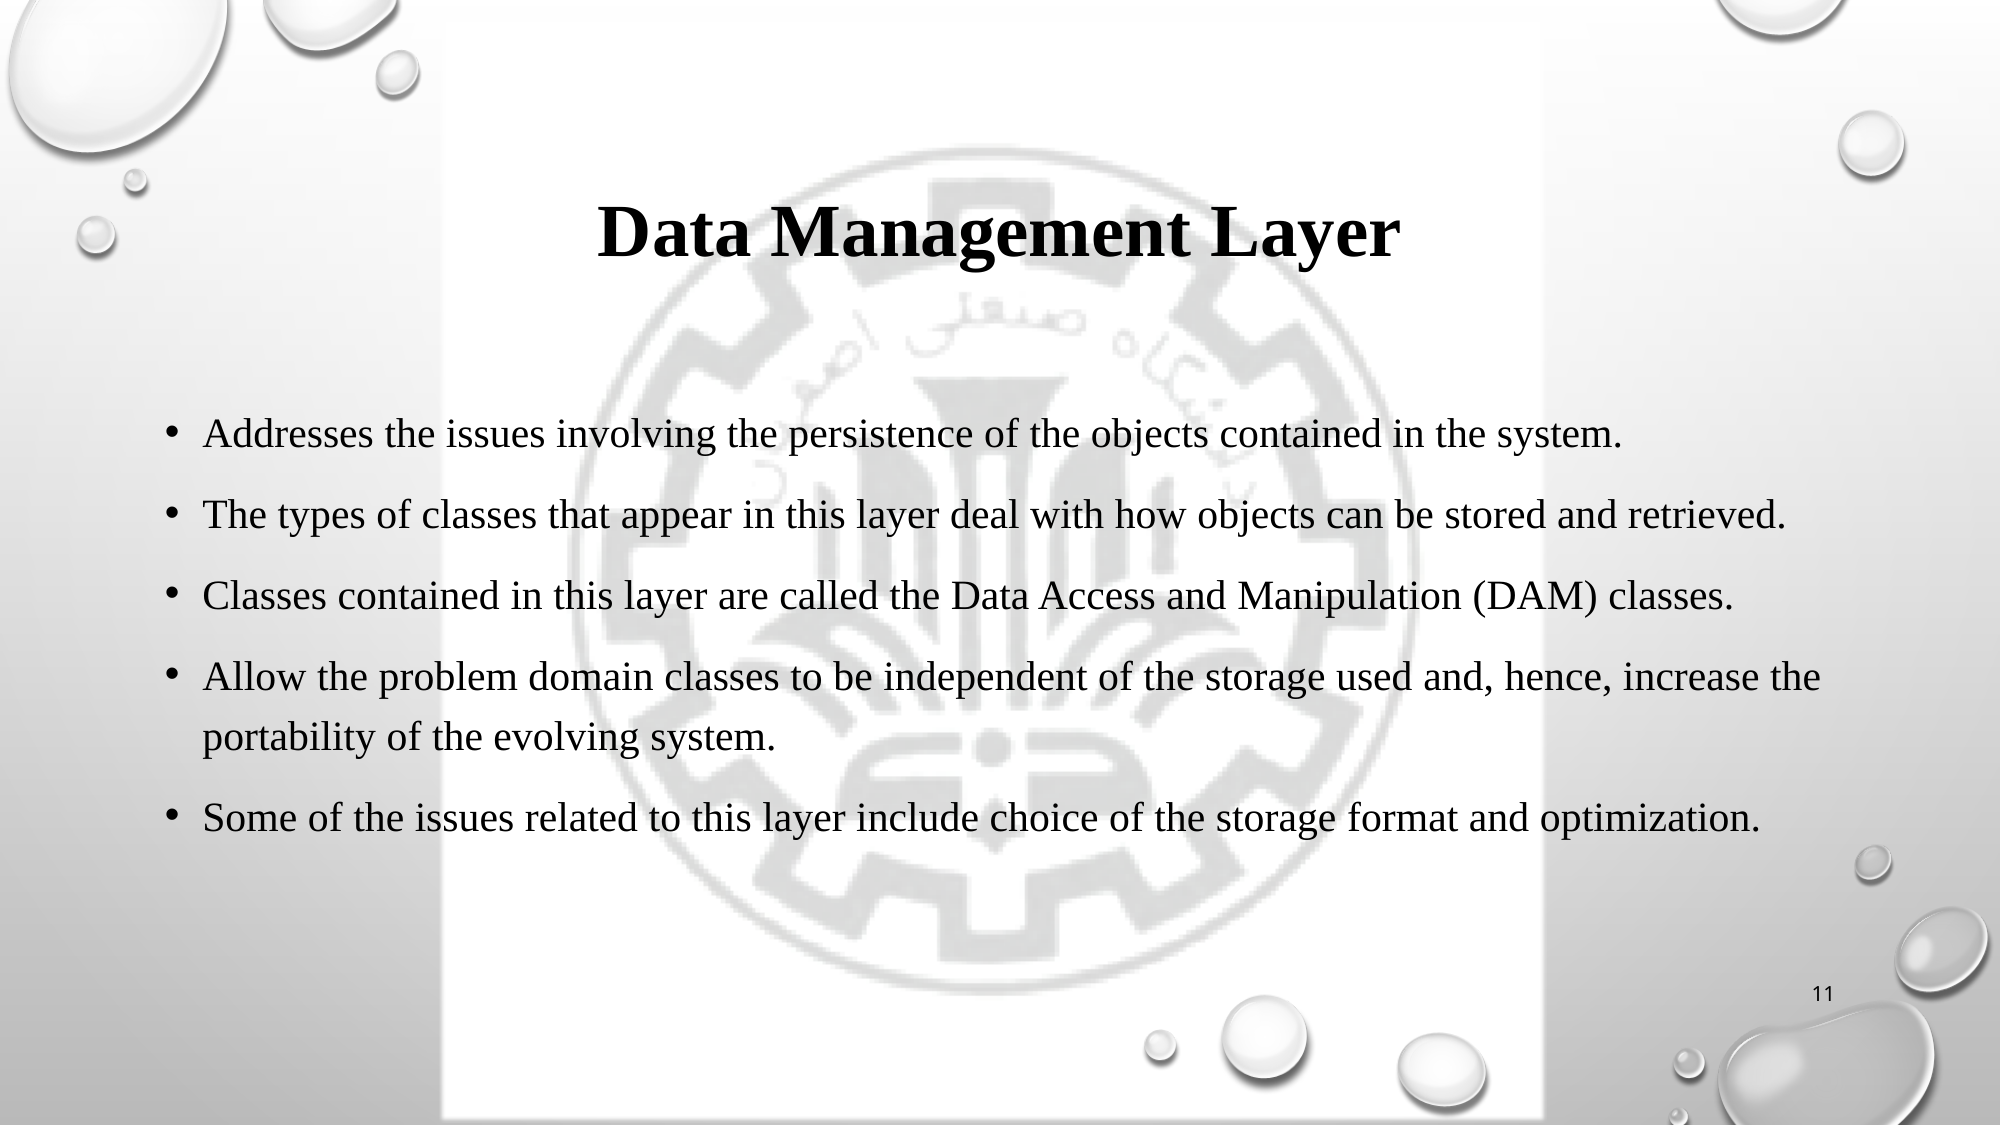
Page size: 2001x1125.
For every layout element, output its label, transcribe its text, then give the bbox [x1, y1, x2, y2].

picture [0, 0, 2000, 1125]
slide_number 11 [1724, 965, 1851, 1025]
list Addresses the issues involving the persistence of the objects contained in the system. The types of classes that appear in this layer deal with how objects can be stored and retrieved. Classes contained in this layer are called the Data Access and Manipulation (DAM) classes. Allow the problem domain classes to be independent of the storage used and, hence, increase the portability of the evolving system. Some of the issues related to this layer include choice of the storage format and optimization. [149, 388, 1850, 950]
title Data Management Layer [149, 101, 1851, 364]
